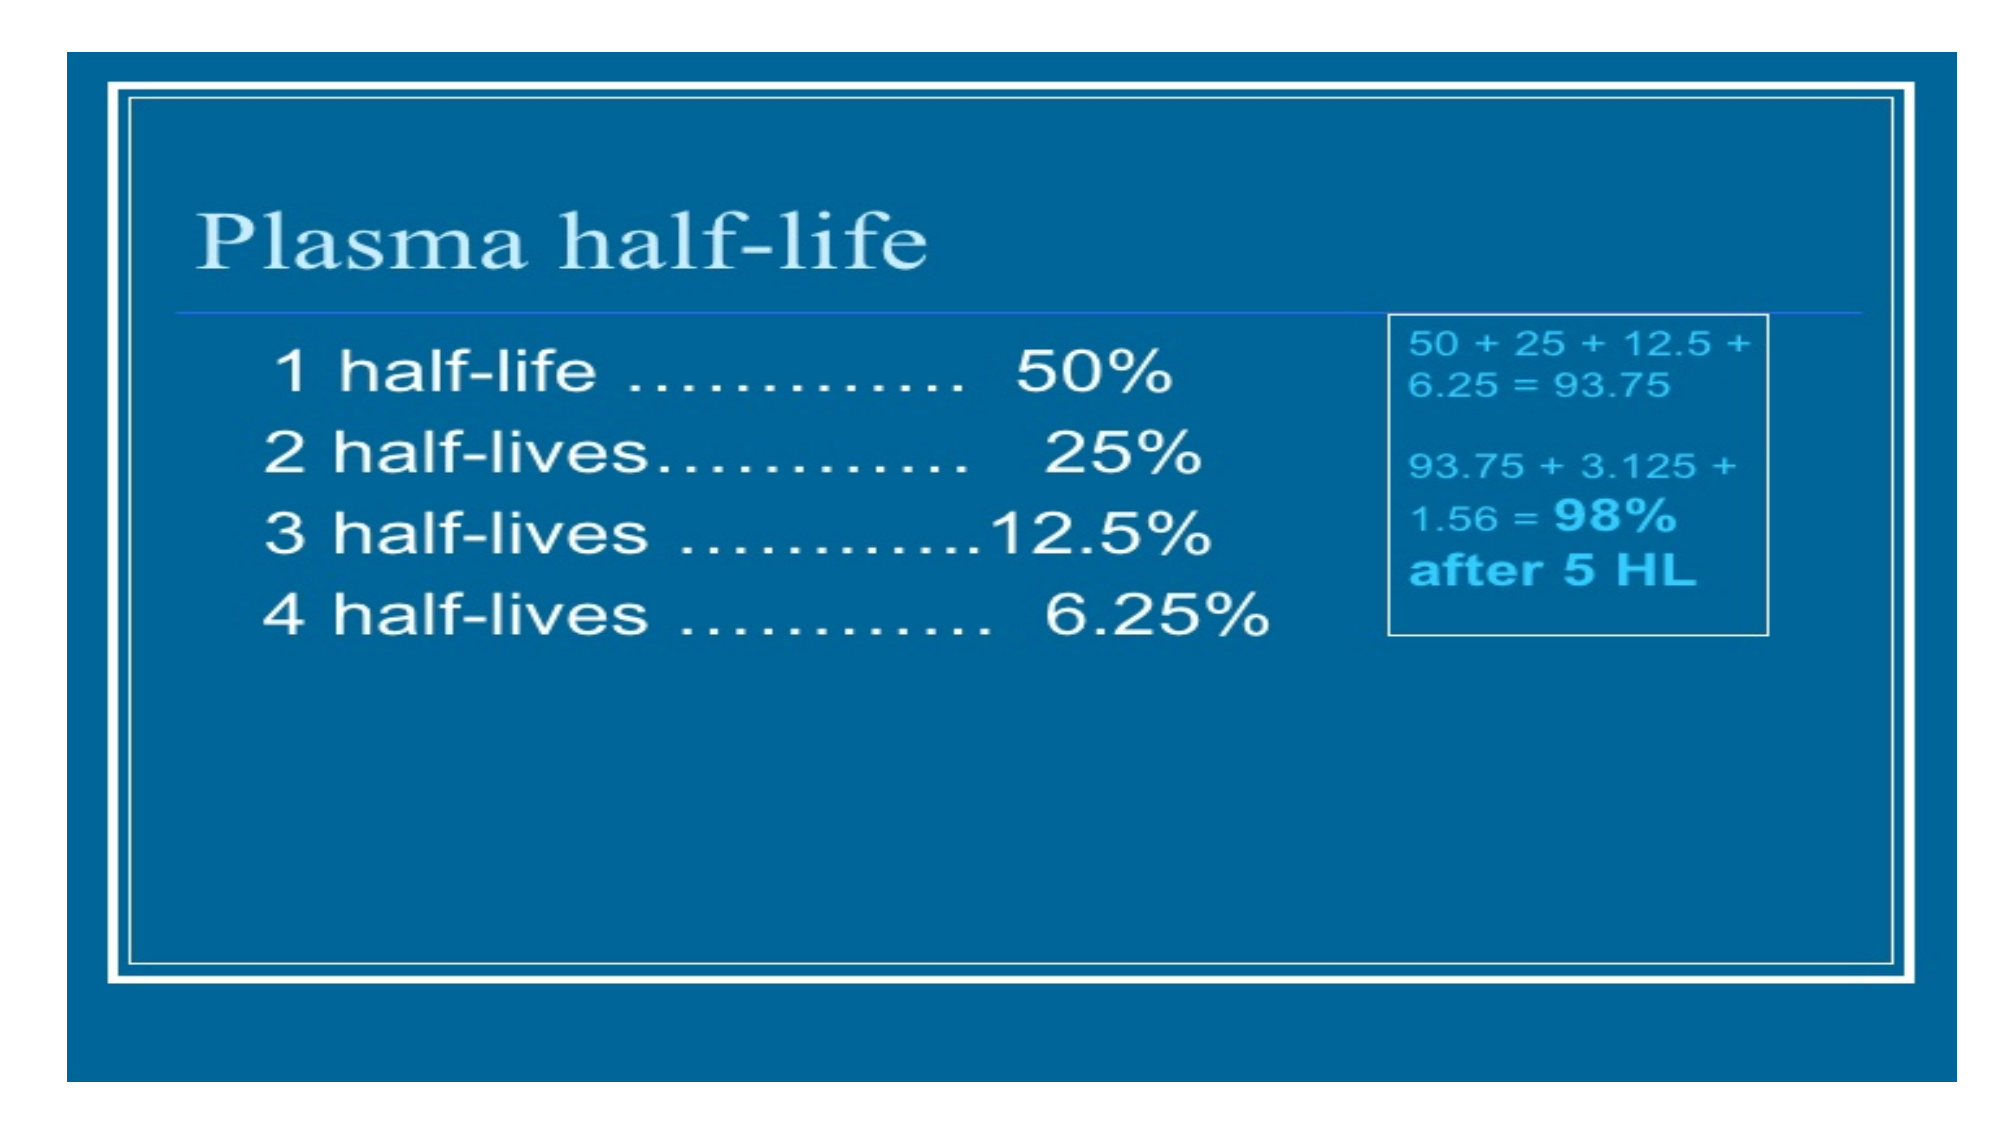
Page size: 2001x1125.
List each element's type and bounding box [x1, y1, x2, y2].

picture [106, 81, 1924, 988]
